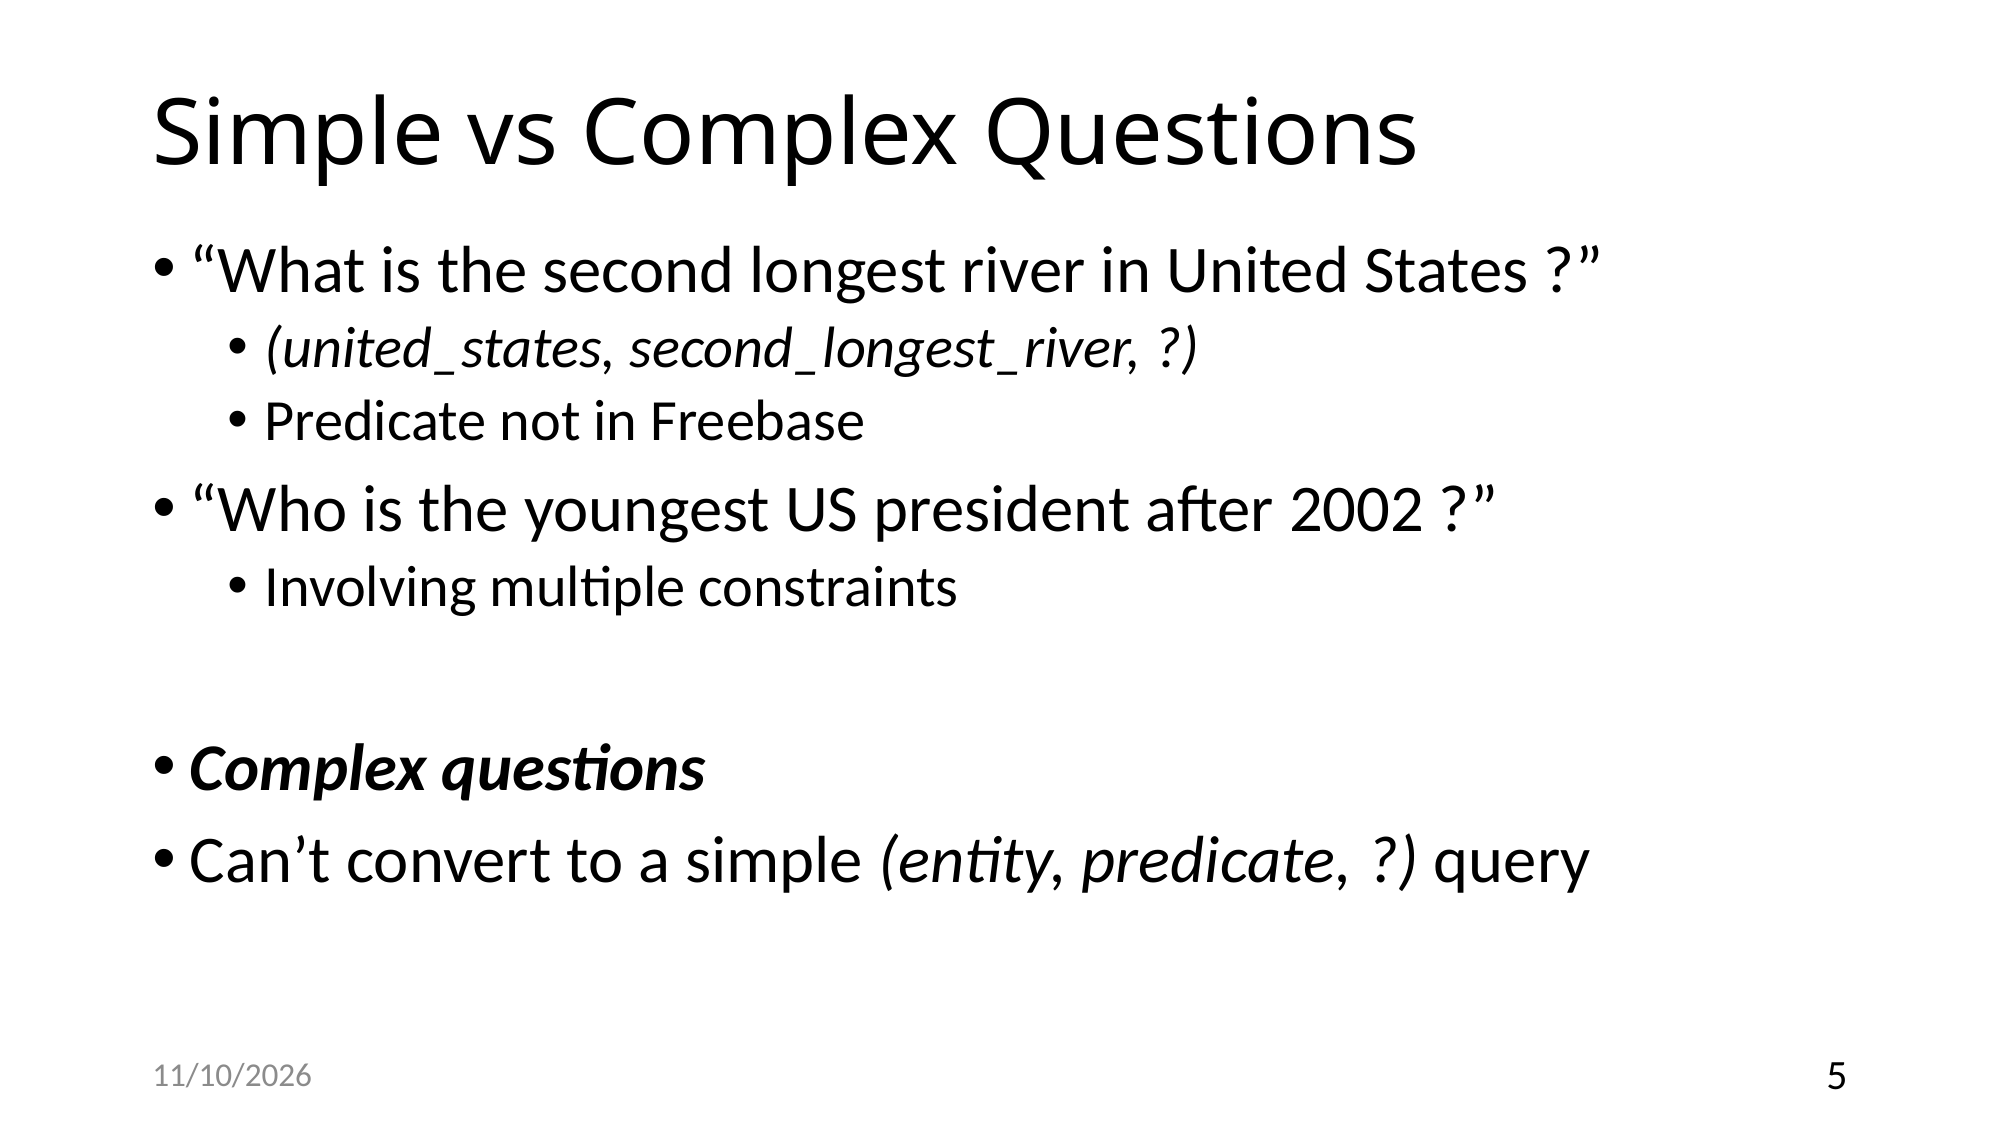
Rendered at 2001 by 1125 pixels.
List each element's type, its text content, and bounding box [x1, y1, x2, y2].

list “What is the second longest river in United States ?” (united_states, second_longest_river, ?) Predicate not in Freebase “Who is the youngest US president after 2002 ?” Involving multiple constraints Complex questions Can’t convert to a simple (entity, predicate, ?) query [137, 227, 1863, 1014]
slide_number 5 [1412, 1042, 1863, 1103]
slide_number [137, 1042, 588, 1103]
title Simple vs Complex Questions [137, 59, 1863, 211]
